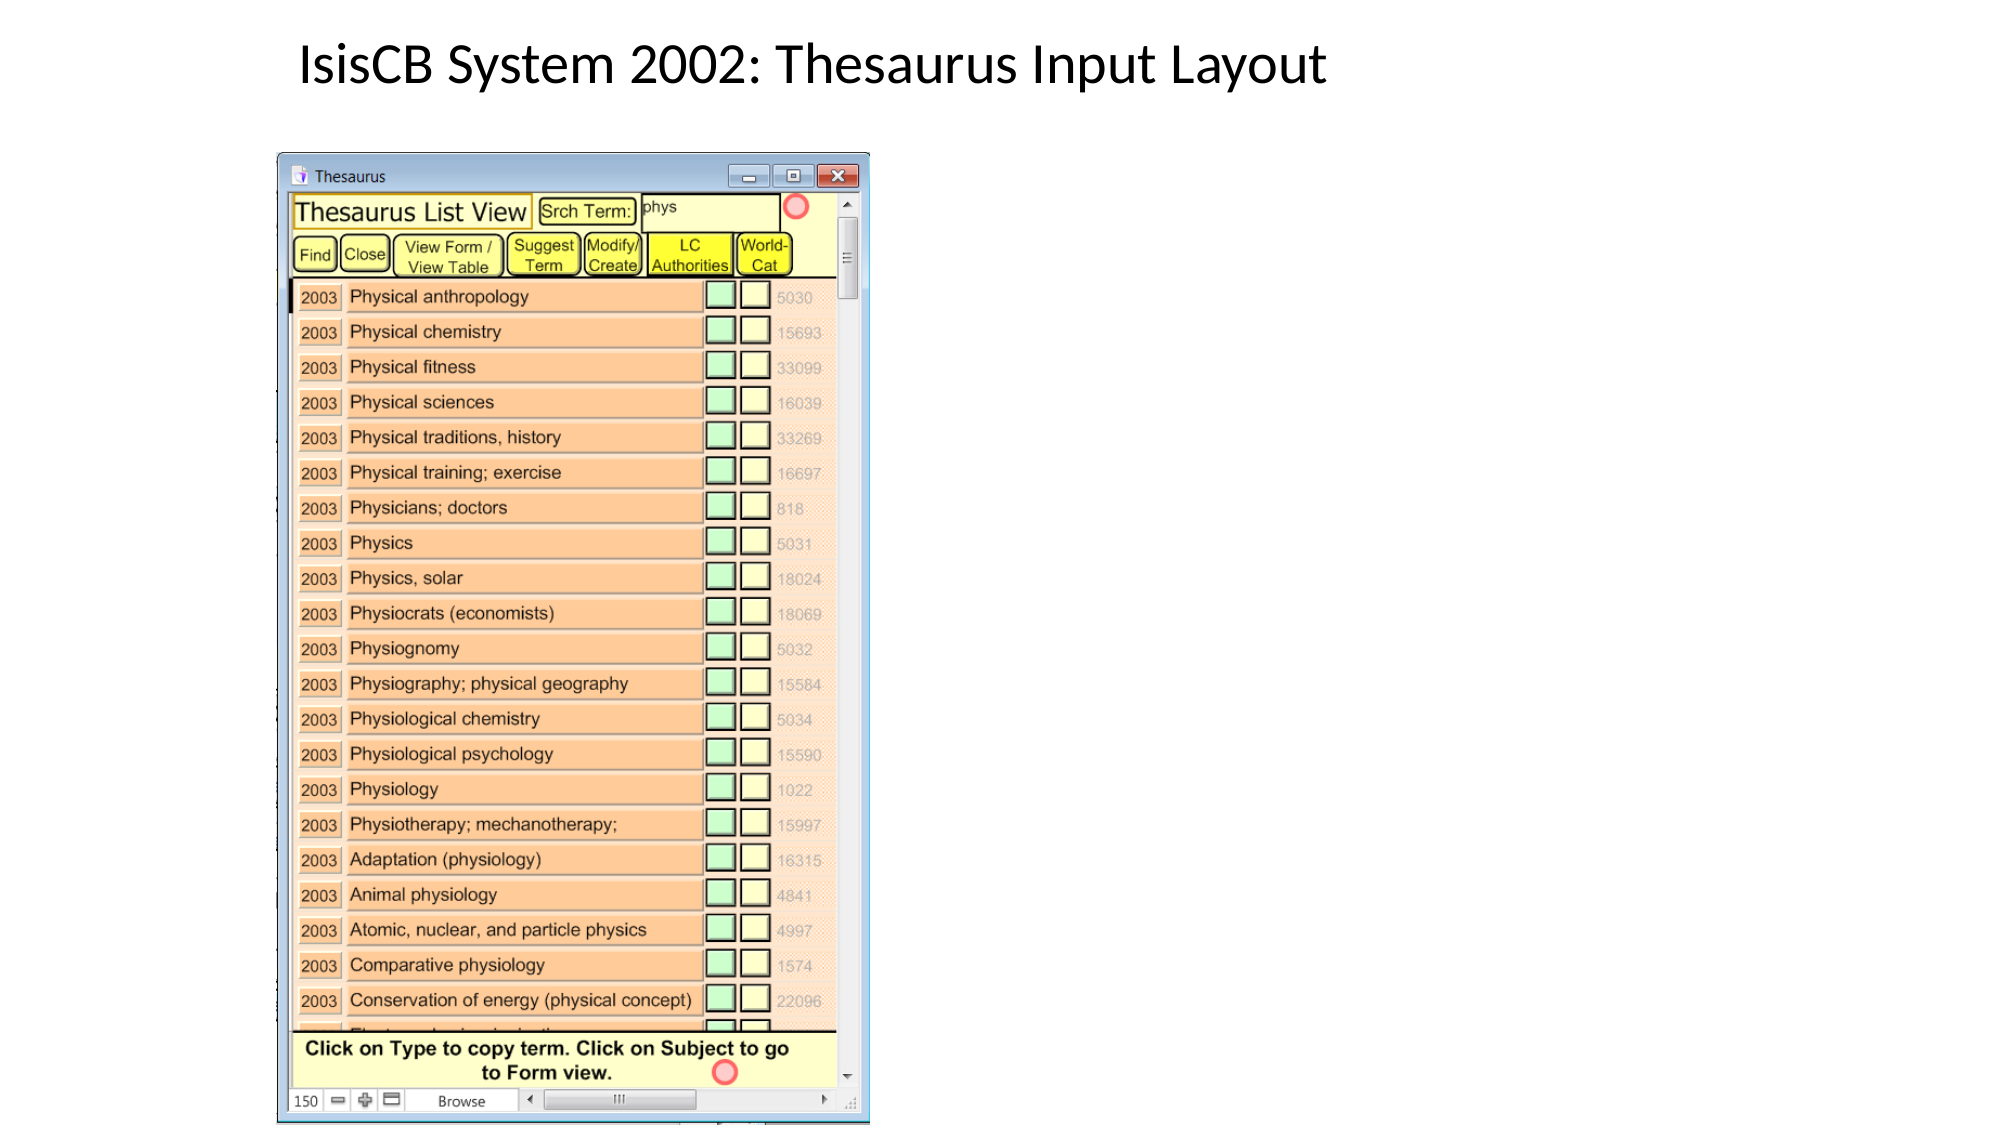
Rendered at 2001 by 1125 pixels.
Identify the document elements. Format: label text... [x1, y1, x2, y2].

text_box IsisCB System 2002: Thesaurus Input Layout [283, 17, 1344, 103]
picture [276, 152, 870, 1125]
